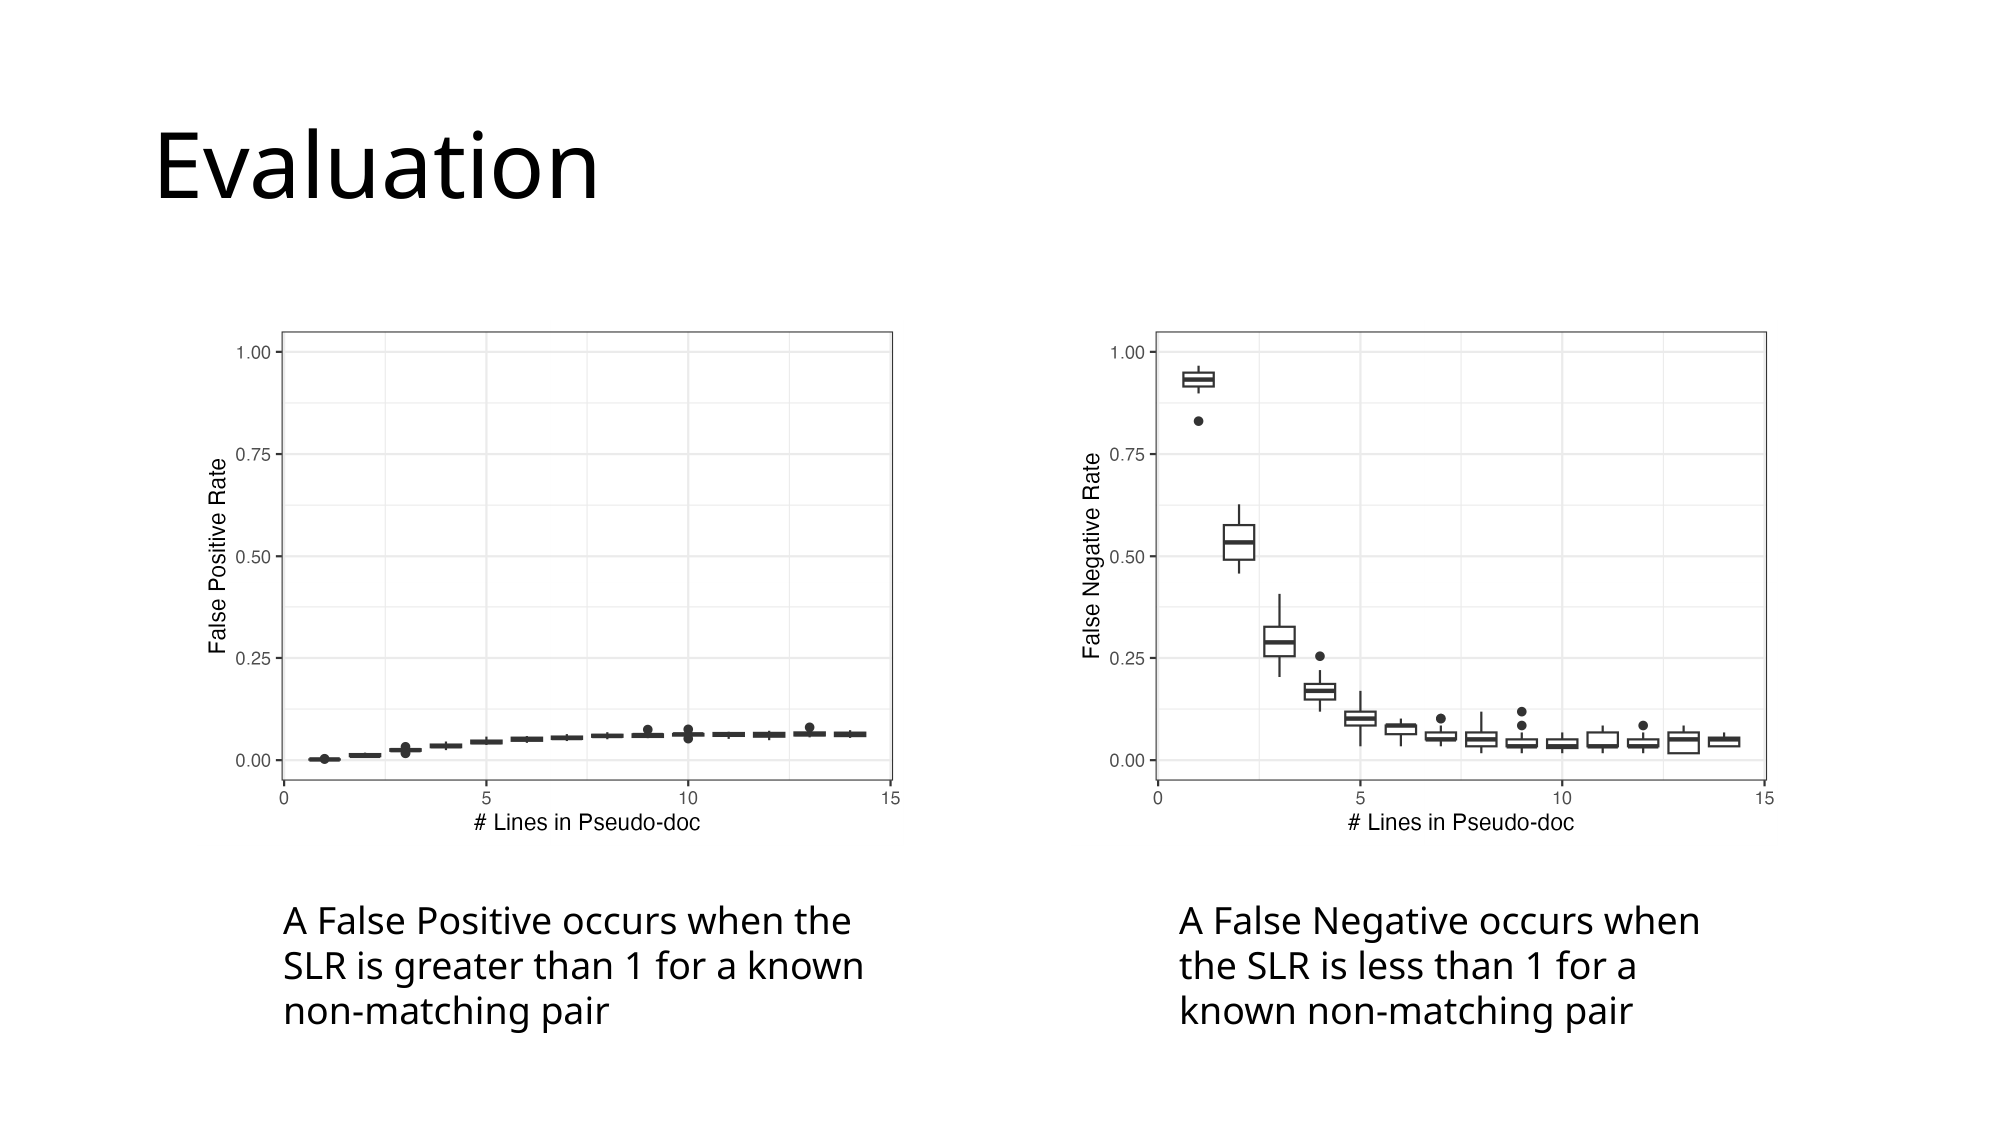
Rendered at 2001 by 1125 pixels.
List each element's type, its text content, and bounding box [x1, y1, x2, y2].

text_box A False Positive occurs when the SLR is greater than 1 for a known non-matching pair [268, 889, 882, 1039]
text_box A False Negative occurs when the SLR is less than 1 for a known non-matching pair [1164, 889, 1778, 1039]
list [196, 320, 904, 847]
title Evaluation [137, 59, 1863, 278]
picture [1071, 320, 1779, 847]
